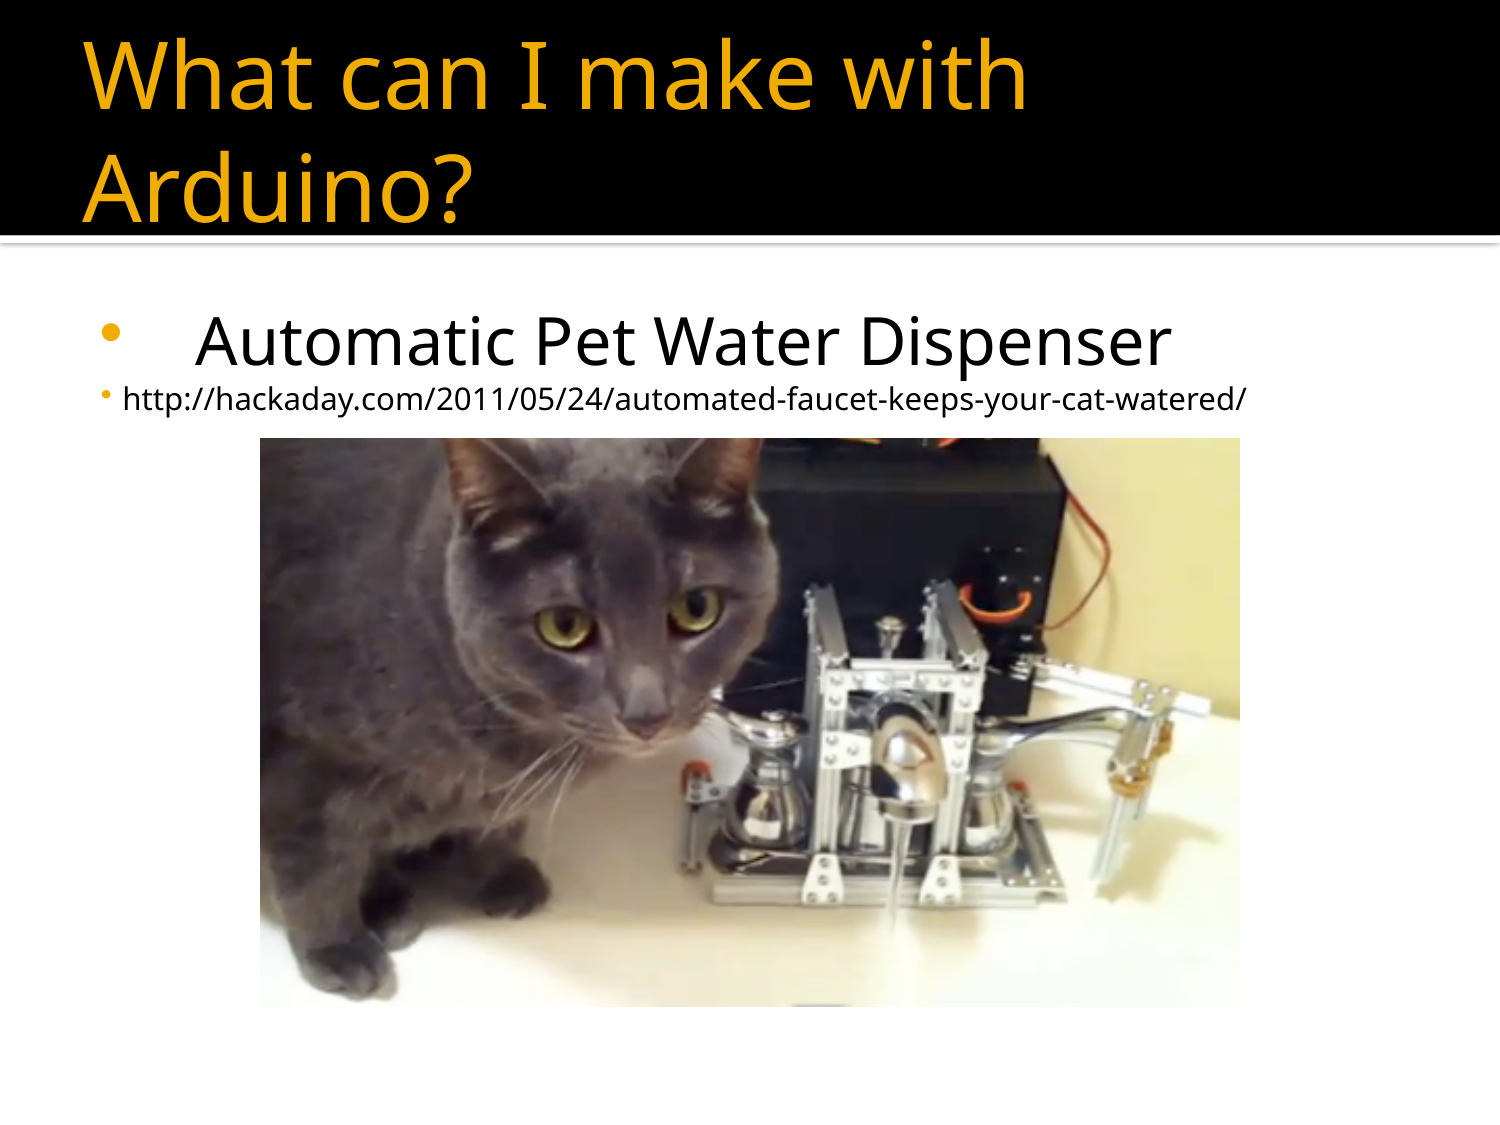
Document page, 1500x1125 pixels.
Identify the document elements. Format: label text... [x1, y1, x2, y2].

picture [260, 437, 1240, 1008]
list Automatic Pet Water Dispenser http://hackaday.com/2011/05/24/automated-faucet-keeps-your-cat-watered/ [74, 290, 1426, 1051]
title What can I make with Arduino? [74, 24, 1426, 232]
